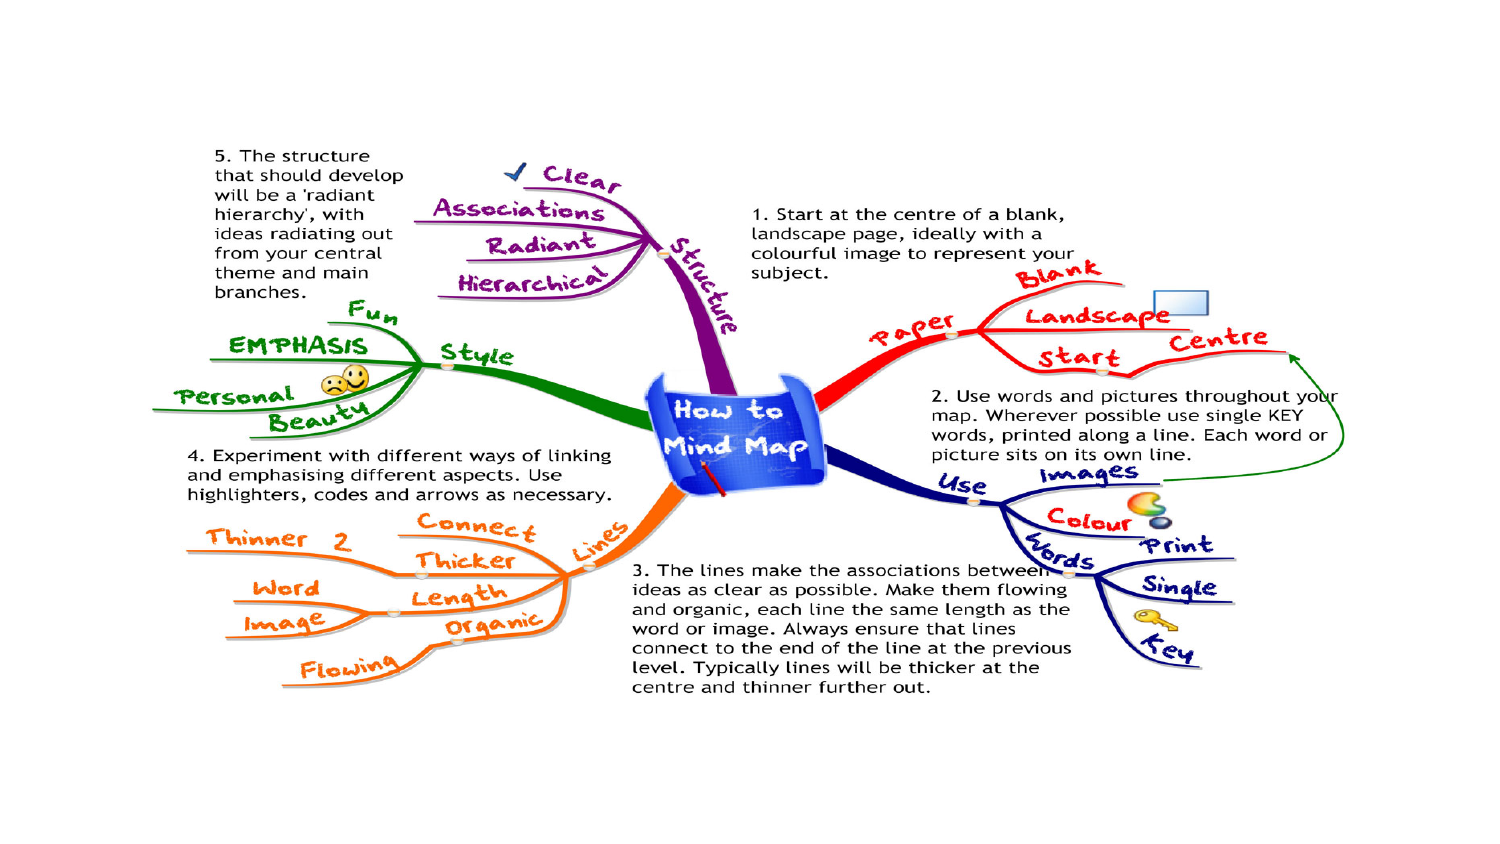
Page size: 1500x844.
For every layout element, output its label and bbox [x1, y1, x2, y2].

picture [148, 136, 1352, 708]
